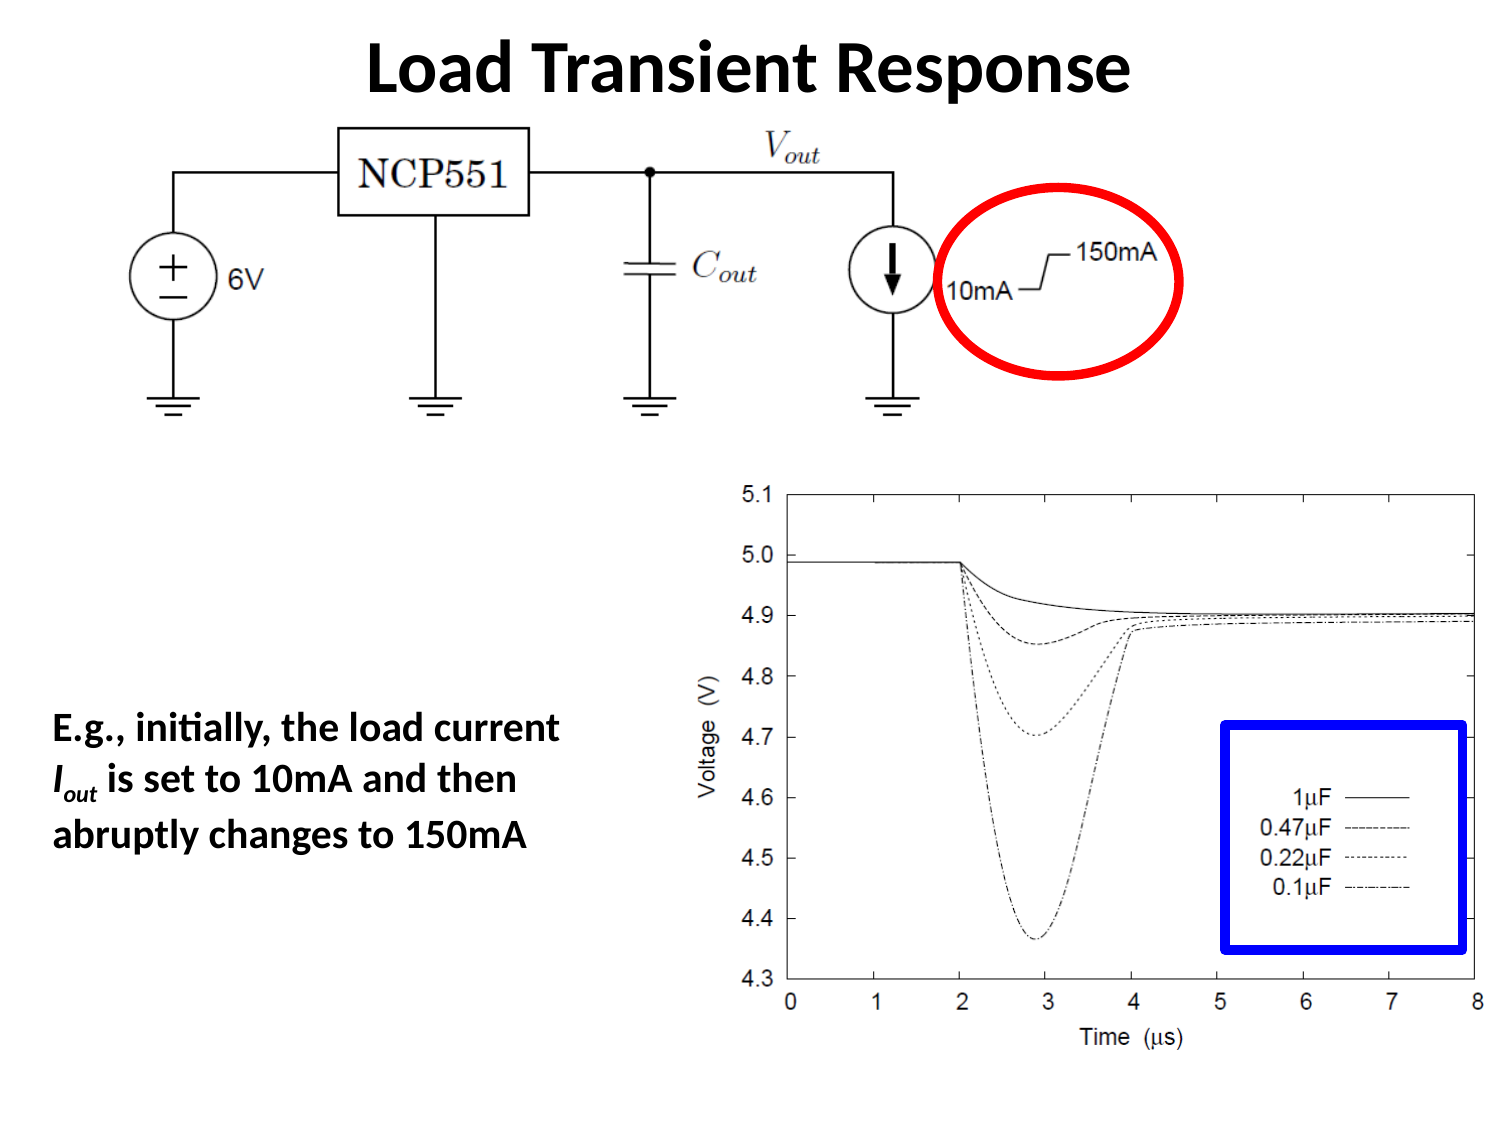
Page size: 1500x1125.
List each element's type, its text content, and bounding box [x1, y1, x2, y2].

title Load Transient Response [75, 0, 1425, 125]
text_box E.g., initially, the load current Iout is set to 10mA and then abruptly changes to 150mA [37, 692, 625, 865]
text_box [1166, 235, 1182, 328]
picture [681, 474, 1498, 1056]
picture [123, 117, 1163, 431]
